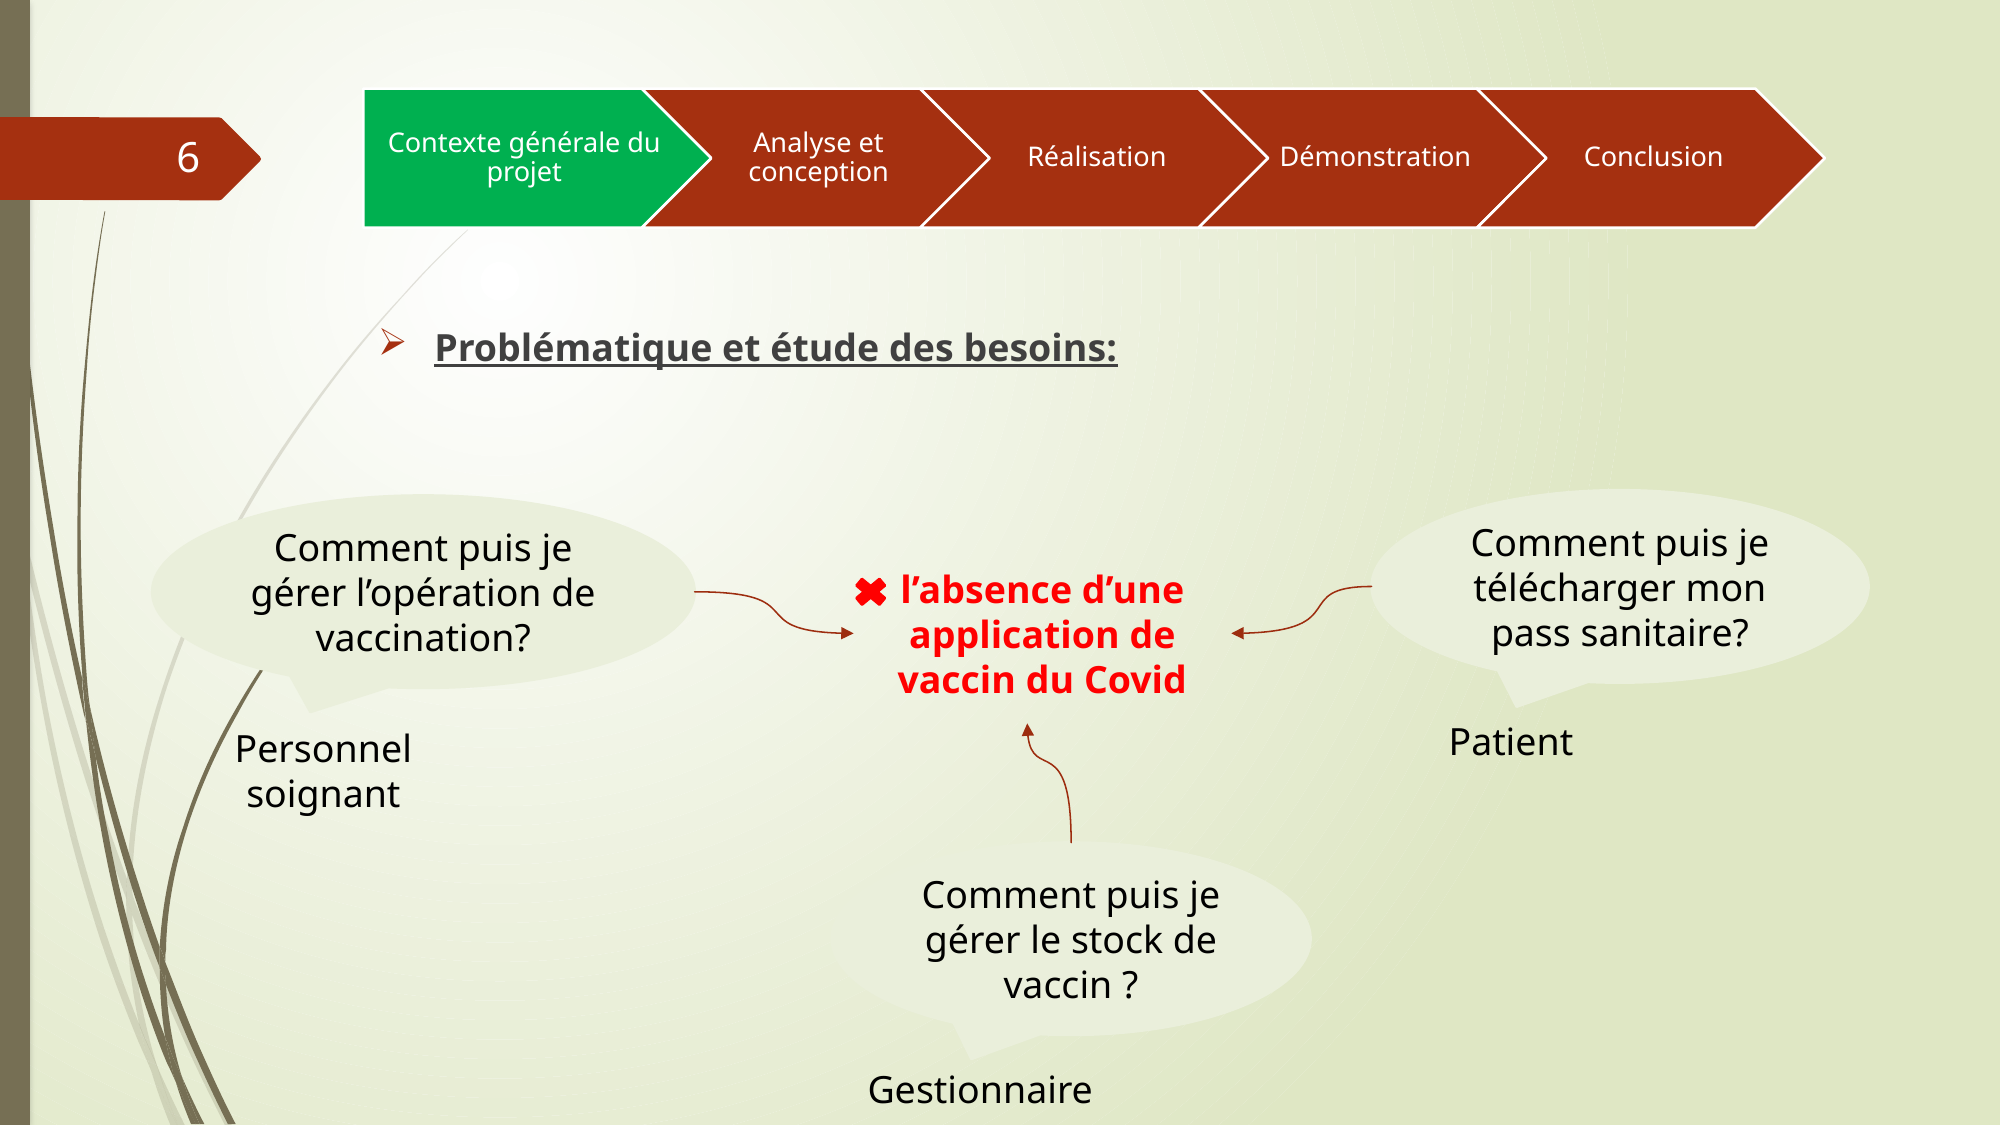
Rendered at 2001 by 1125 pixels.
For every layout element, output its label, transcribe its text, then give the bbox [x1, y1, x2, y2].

text_box Comment puis je gérer l’opération de vaccination? [150, 494, 696, 714]
text_box Comment puis je gérer le stock de vaccin ? [830, 841, 1312, 1050]
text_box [694, 591, 854, 634]
text_box Gestionnaire [830, 1050, 1130, 1125]
slide_number 6 [87, 129, 216, 190]
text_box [989, 760, 1109, 806]
text_box Personnel soignant [180, 726, 466, 813]
text_box Comment puis je télécharger mon pass sanitaire? [1370, 488, 1870, 687]
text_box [362, 52, 1826, 264]
text_box Patient [1390, 687, 1632, 794]
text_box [1231, 586, 1372, 634]
list Problématique et étude des besoins: [363, 316, 1998, 937]
text_box [855, 577, 886, 606]
text_box l’absence d’une application de vaccin du Covid [852, 538, 1233, 728]
